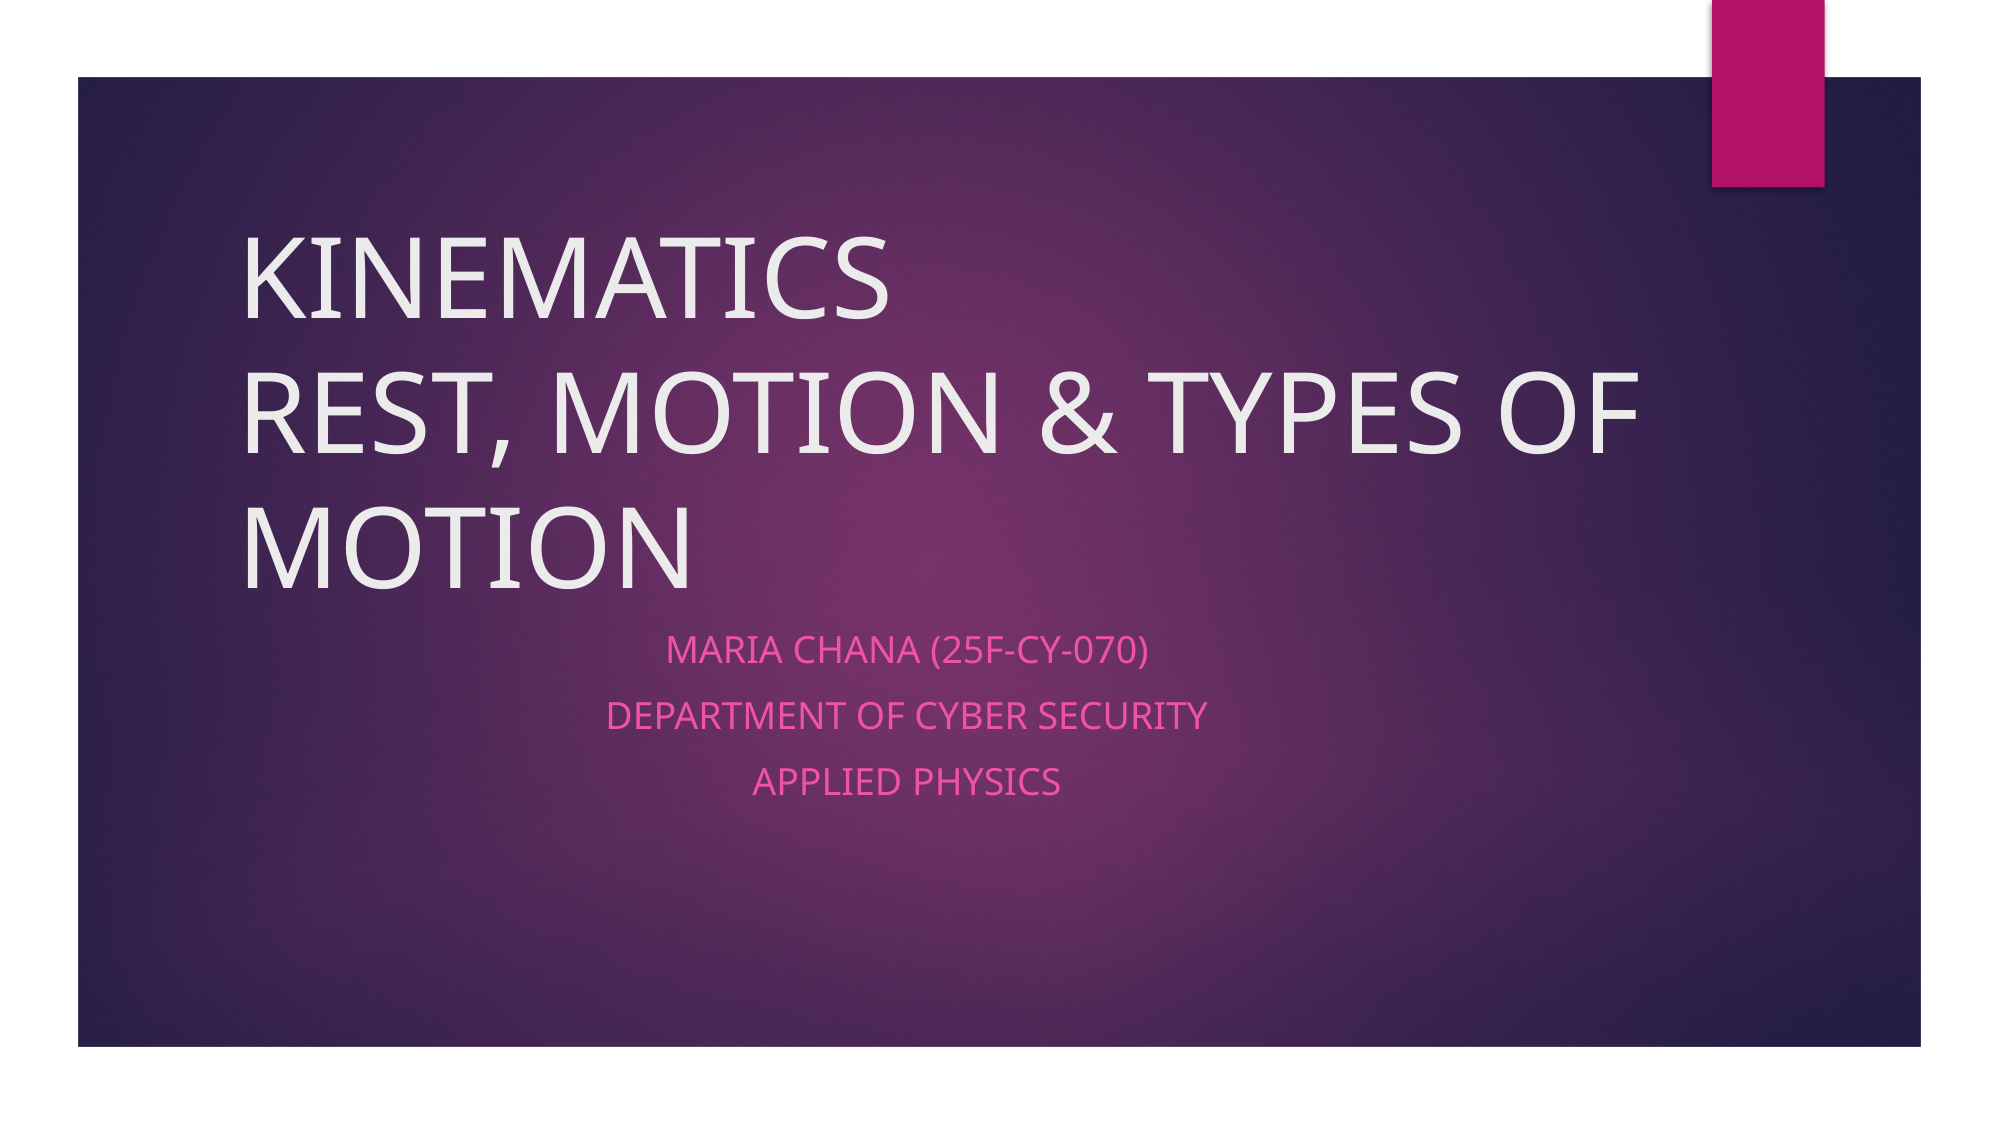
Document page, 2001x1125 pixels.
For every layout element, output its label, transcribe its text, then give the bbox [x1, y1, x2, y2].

subtitle Maria Chana (25f-cy-070) Department of cyber security APPLIED Physics [184, 618, 1629, 861]
title KINEMATICS REST, MOTION & TYPES OF MOTION [222, 179, 1671, 619]
